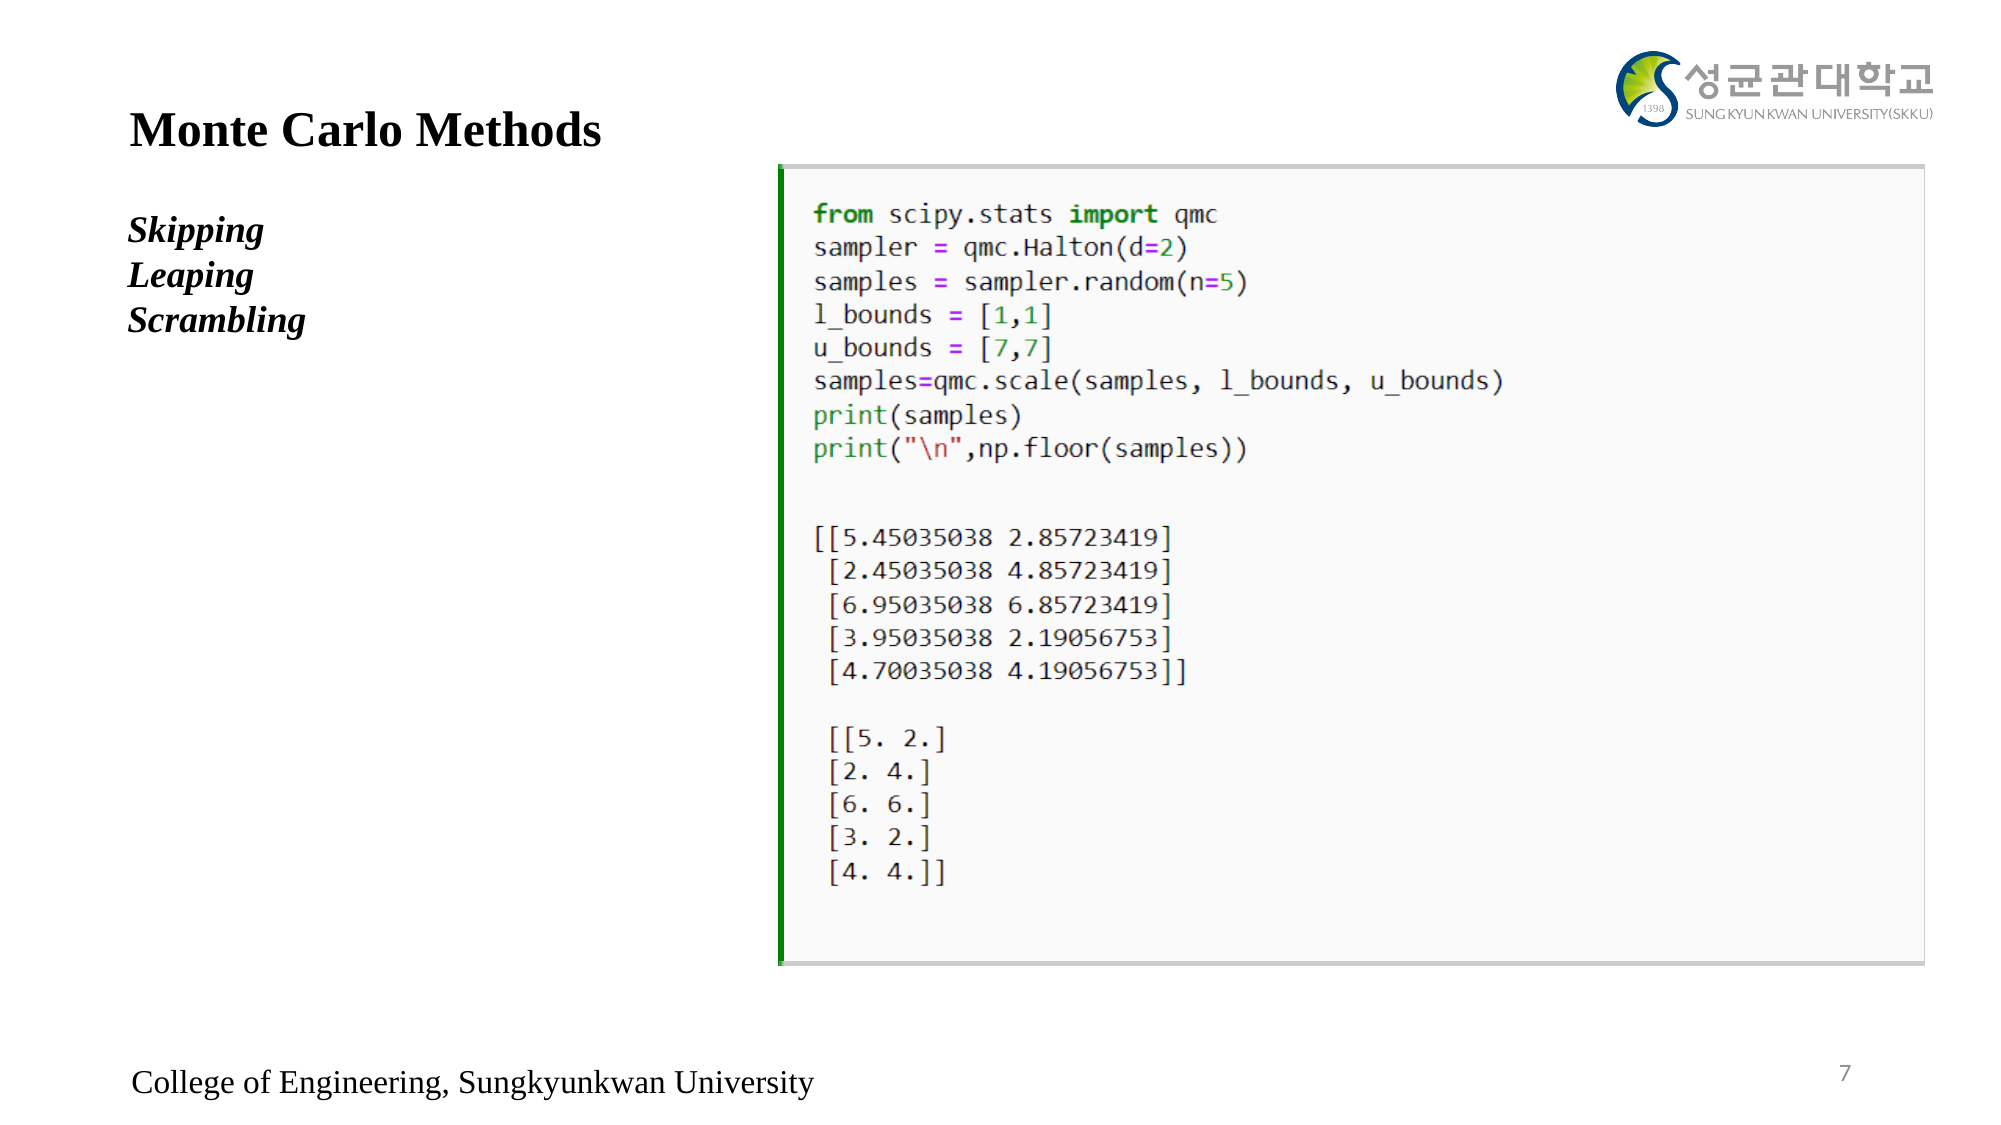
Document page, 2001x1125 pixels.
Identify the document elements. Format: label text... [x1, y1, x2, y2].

picture [1616, 51, 1933, 127]
picture [774, 149, 1933, 987]
text_box Skipping Leaping Scrambling [112, 197, 728, 348]
text_box College of Engineering, Sungkyunkwan University [116, 1053, 831, 1108]
text_box Monte Carlo Methods [114, 88, 618, 164]
slide_number 7 [1416, 1042, 1867, 1102]
